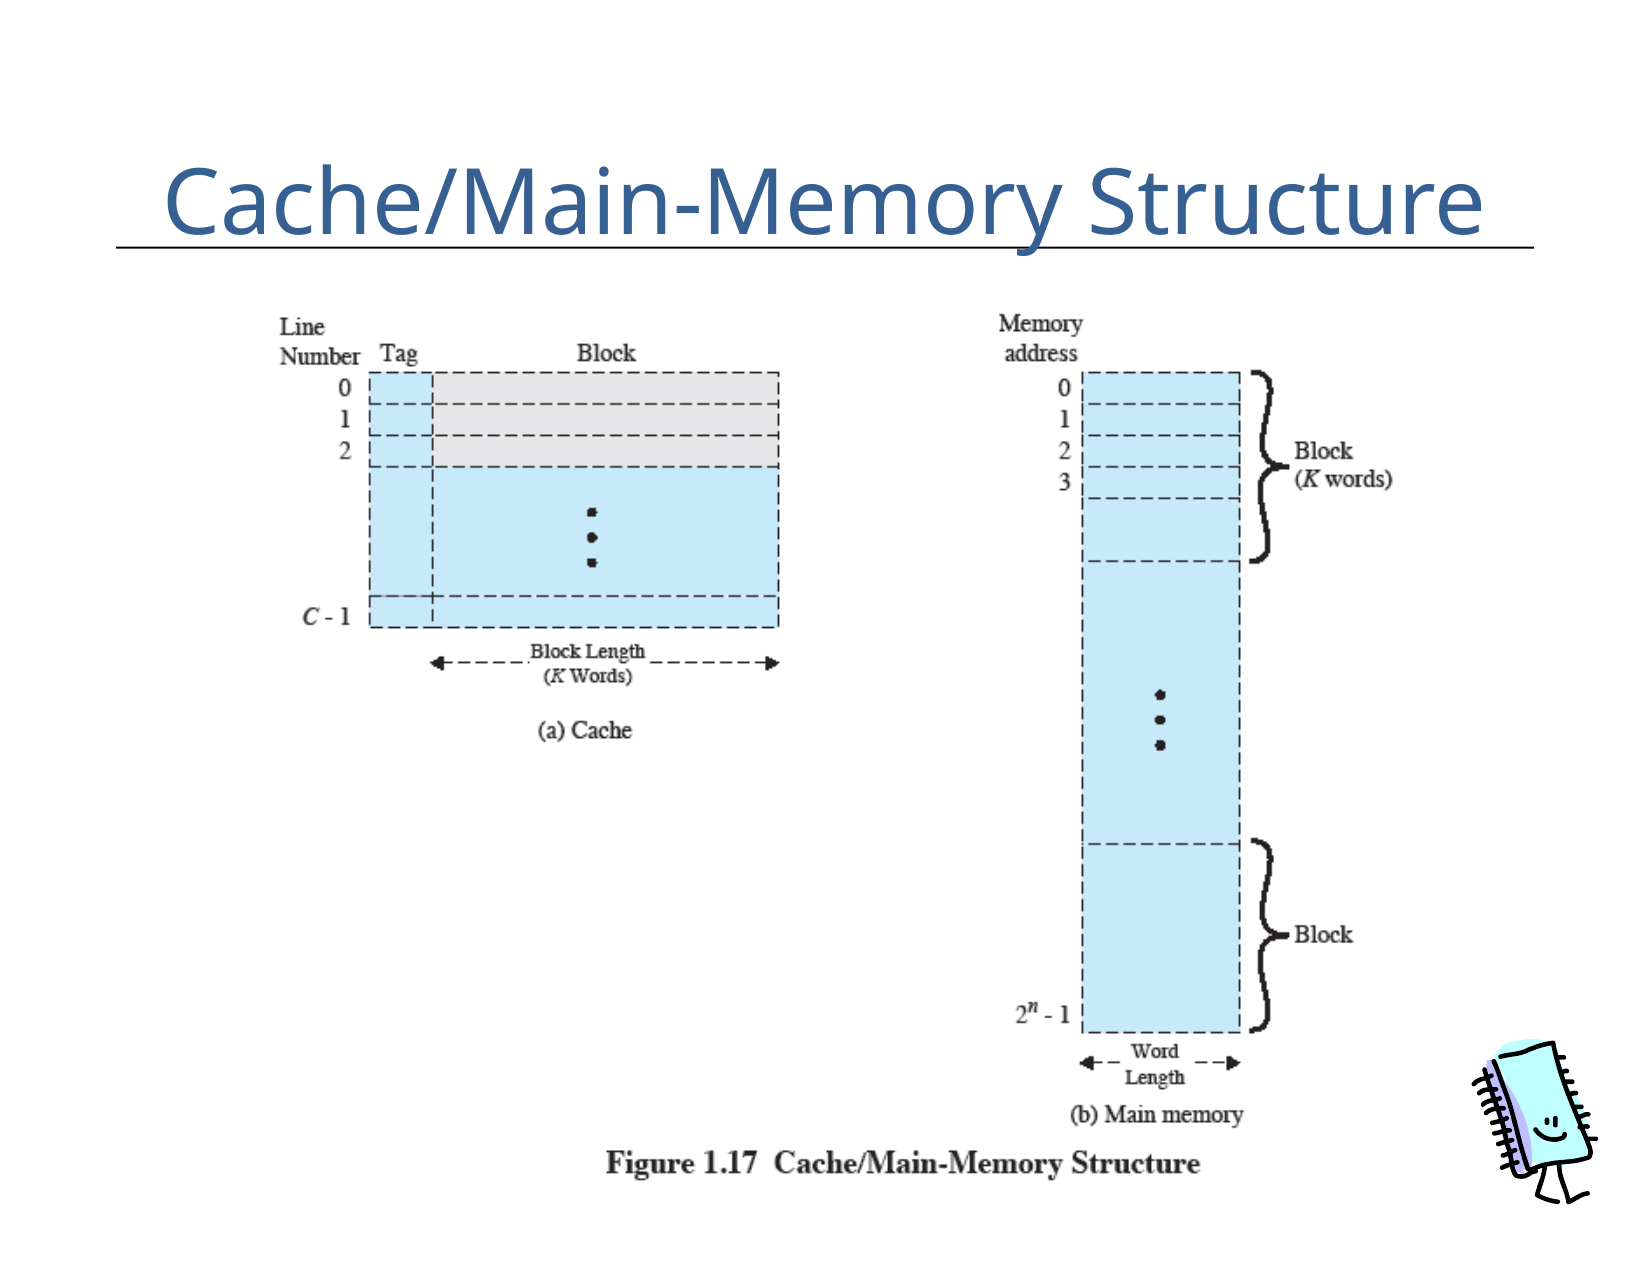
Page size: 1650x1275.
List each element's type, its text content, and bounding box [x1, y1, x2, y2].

title Cache/Main-Memory Structure [1416, 142, 1568, 254]
title Cache/Main-Memory Structure [82, 142, 241, 254]
picture [1470, 1035, 1599, 1205]
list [247, 0, 1412, 1275]
